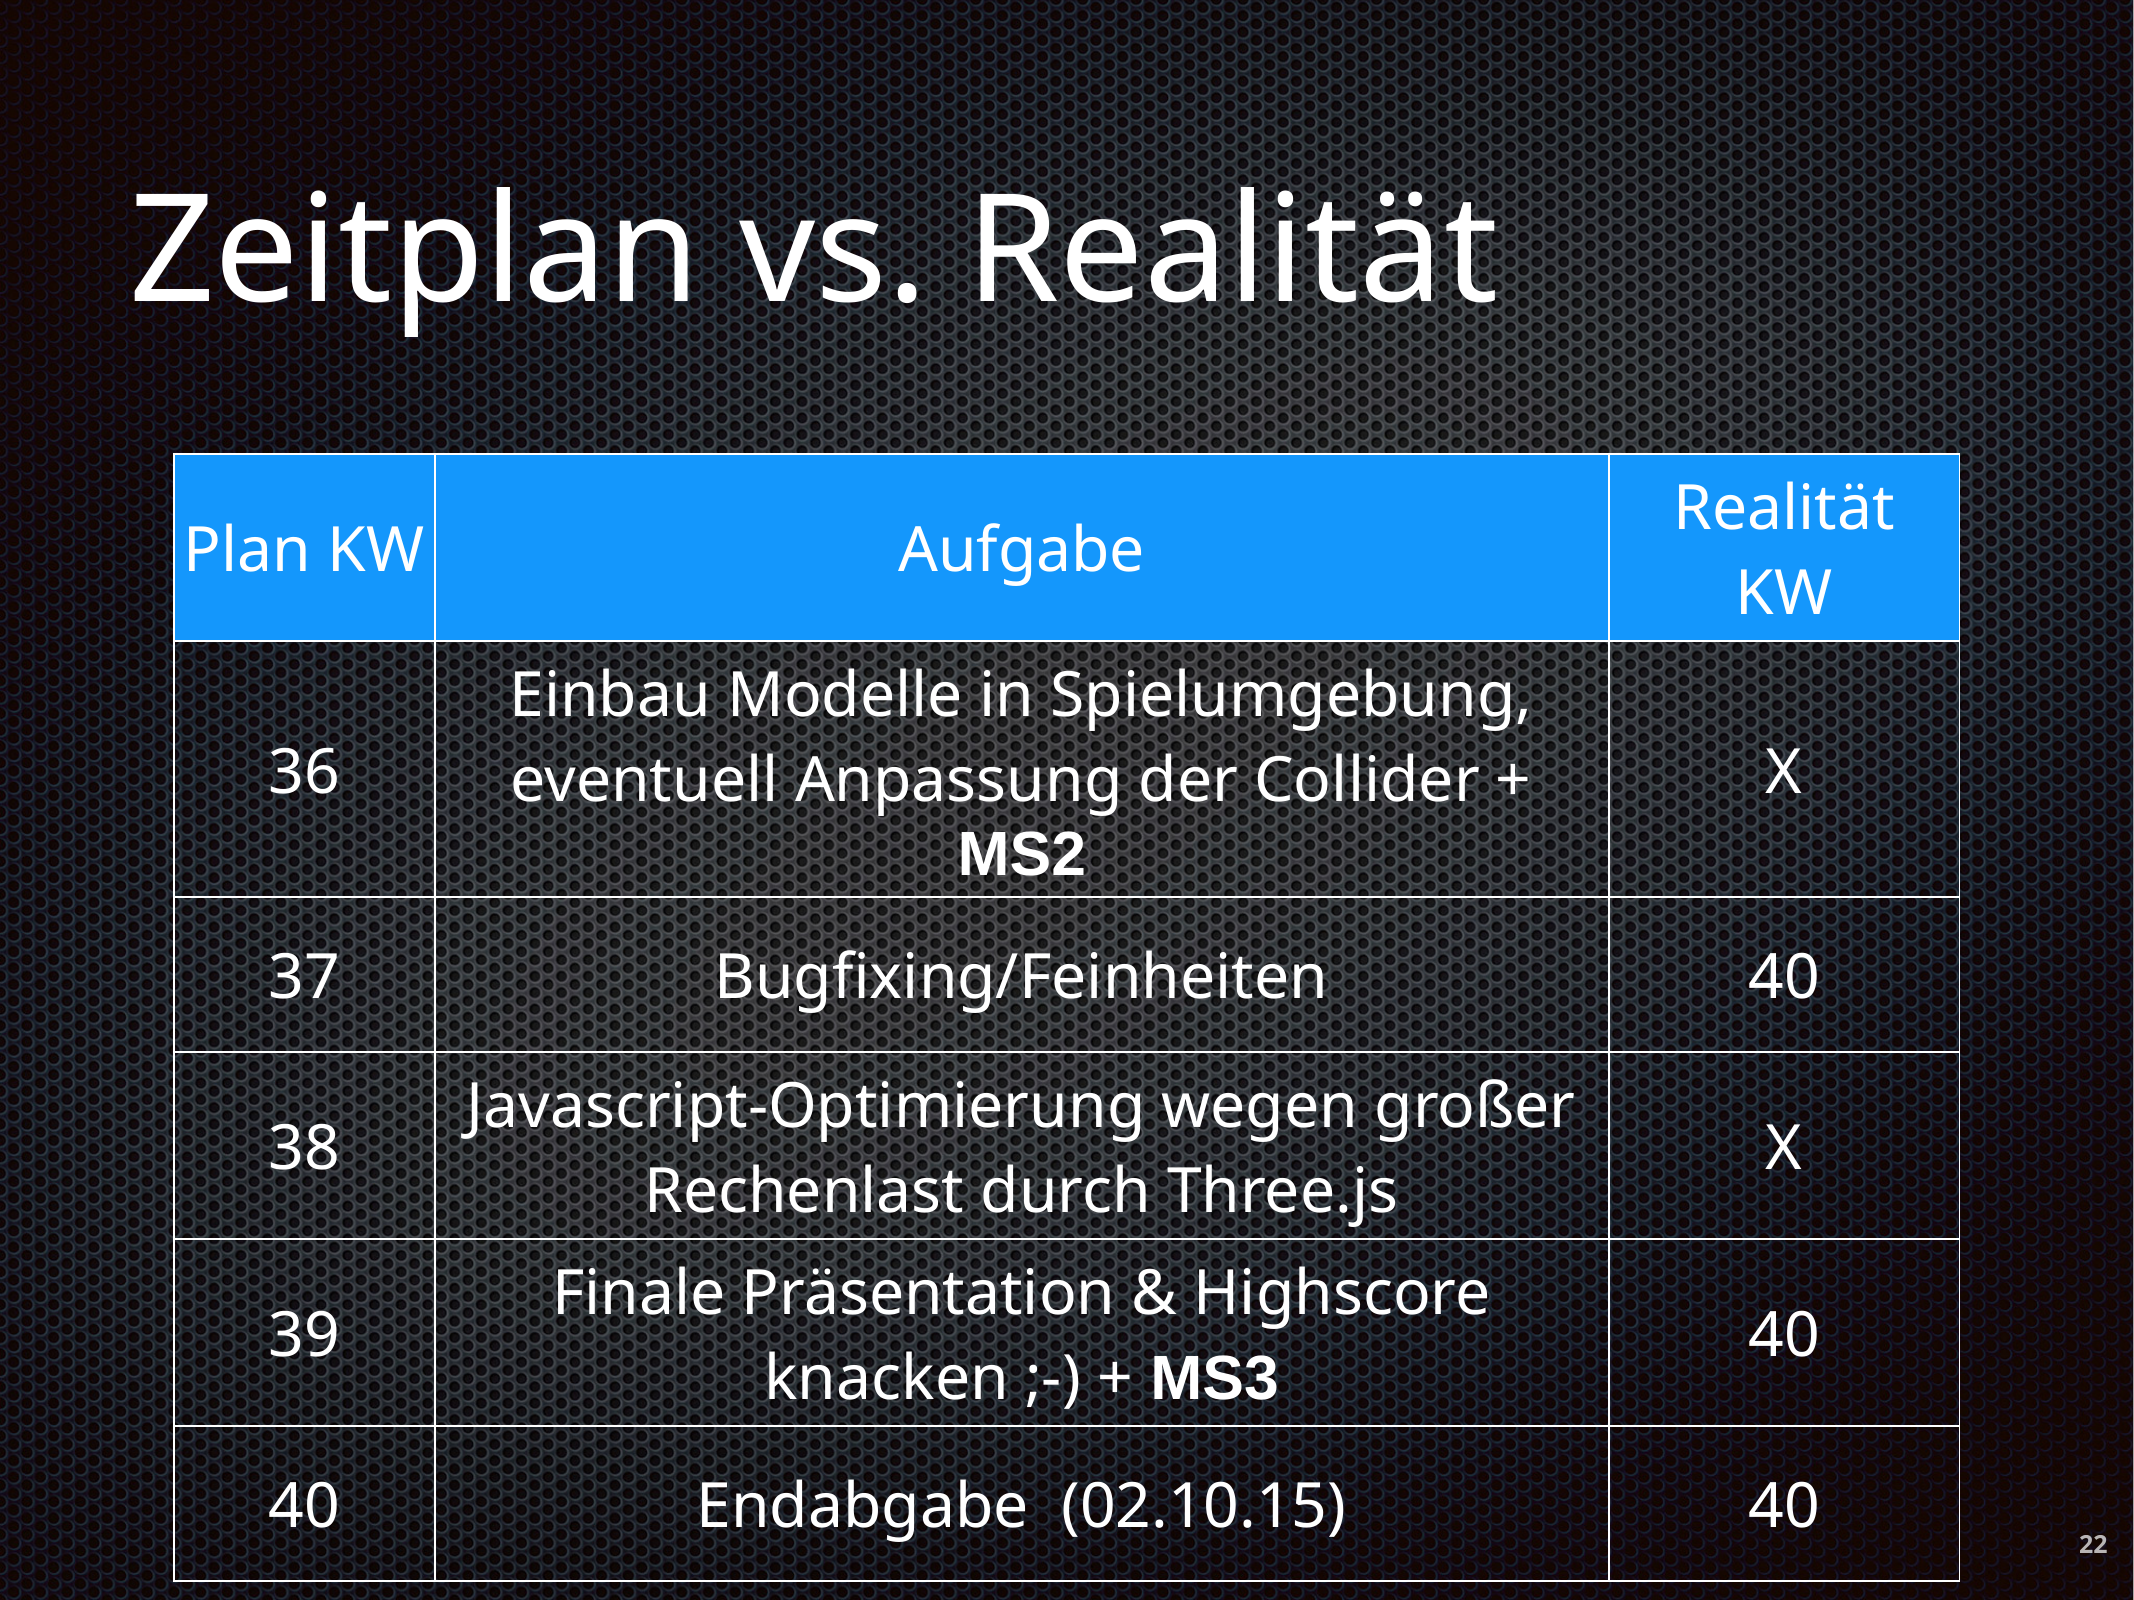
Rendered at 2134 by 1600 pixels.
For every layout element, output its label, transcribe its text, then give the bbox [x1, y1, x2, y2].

picture [0, 0, 2134, 1600]
table_header Realität KW [1610, 455, 1959, 640]
table_cell X [1610, 642, 1959, 896]
table_cell Einbau Modelle in Spielumgebung, eventuell Anpassung der Collider + MS2 [436, 642, 1608, 896]
title Zeitplan vs. Realität [128, 41, 2005, 443]
table_cell Endabgabe (02.10.15) [436, 1427, 1608, 1580]
table_cell 37 [175, 898, 434, 1051]
table_cell 40 [1610, 898, 1959, 1051]
slide_number 22 [2072, 1527, 2108, 1562]
table_cell 40 [1610, 1427, 1959, 1580]
table_cell 40 [1610, 1240, 1959, 1425]
table_cell 39 [175, 1240, 434, 1425]
table_header Plan KW [175, 455, 434, 640]
table_cell X [1610, 1053, 1959, 1238]
table_cell Javascript-Optimierung wegen großer Rechenlast durch Three.js [436, 1053, 1608, 1238]
table_cell Finale Präsentation & Highscore knacken ;-) + MS3 [436, 1240, 1608, 1425]
table_cell Bugfixing/Feinheiten [436, 898, 1608, 1051]
table_header Aufgabe [436, 455, 1608, 640]
table_cell 38 [175, 1053, 434, 1238]
table_cell 40 [175, 1427, 434, 1580]
table_cell 36 [175, 642, 434, 896]
